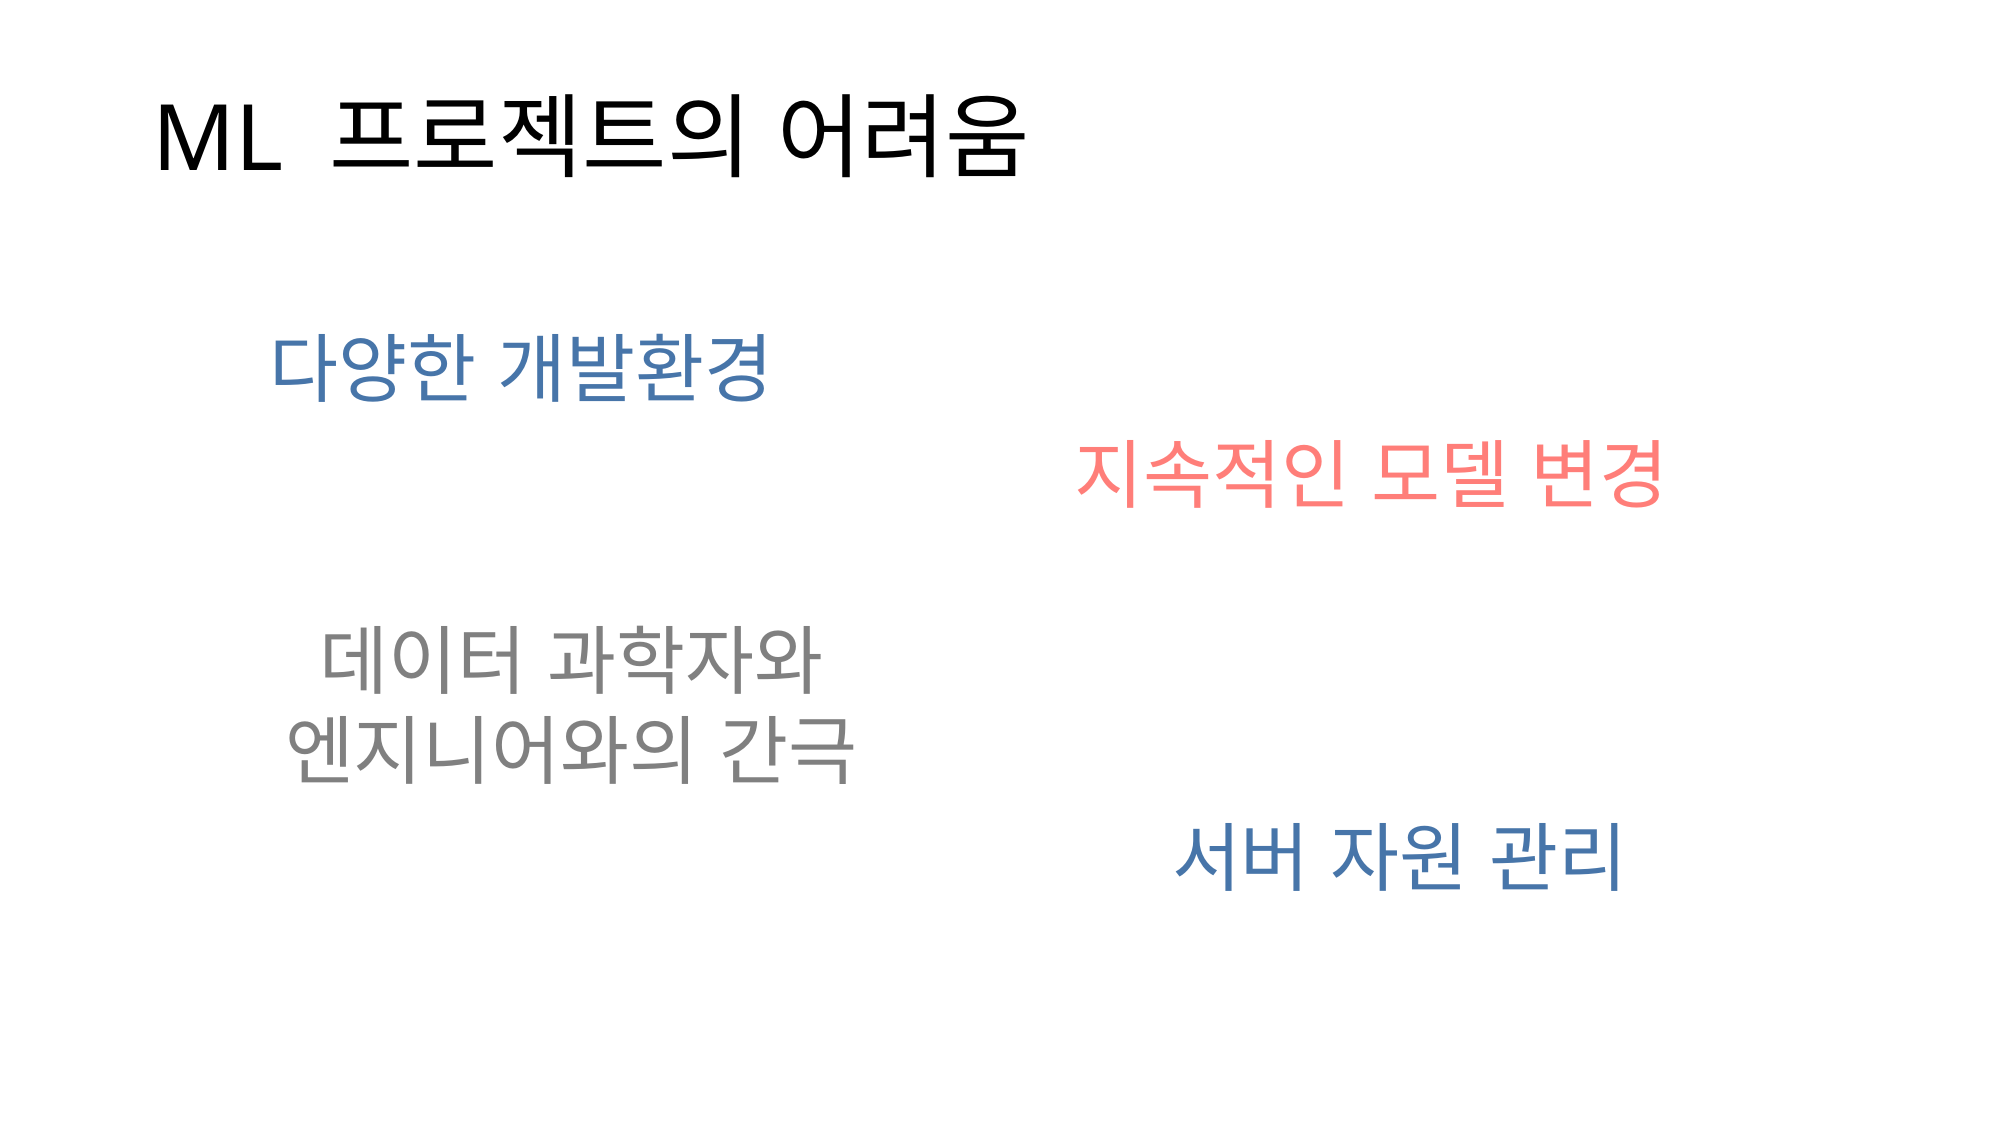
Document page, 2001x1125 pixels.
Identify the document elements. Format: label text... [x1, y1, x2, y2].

text_box 데이터 과학자와 엔지니어와의 간극 [171, 606, 972, 802]
title ML 프로젝트의 어려움 [137, 65, 1863, 217]
text_box 지속적인 모델 변경 [971, 420, 1772, 525]
text_box 서버 자원 관리 [999, 803, 1801, 908]
text_box 다양한 개발환경 [121, 314, 922, 419]
